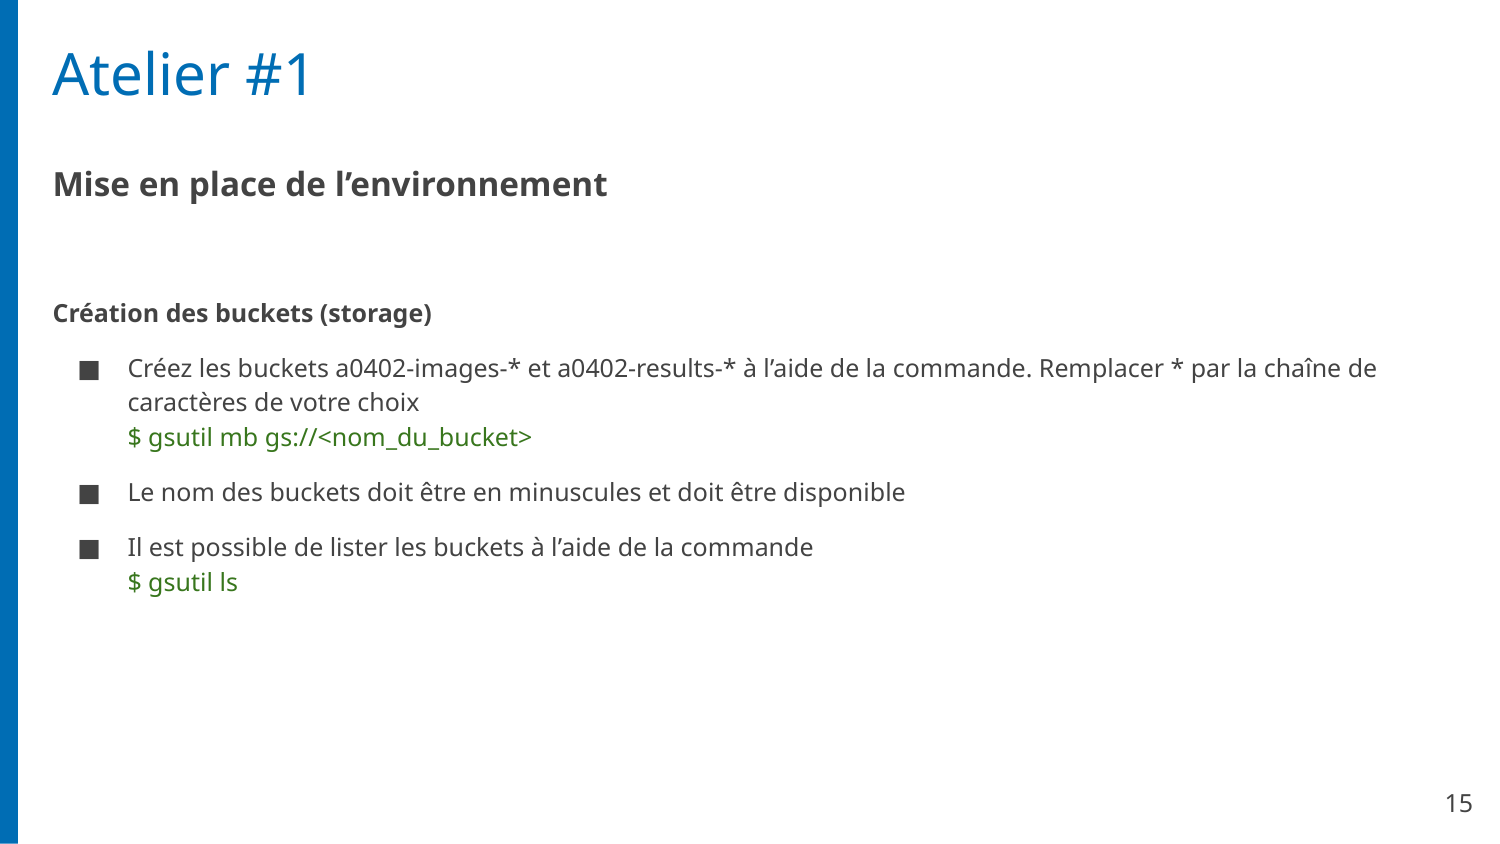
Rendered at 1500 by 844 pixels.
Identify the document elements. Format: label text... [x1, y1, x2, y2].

text_box Création des buckets (storage) Créez les buckets a0402-images-* et a0402-results-* à l’aide de la commande. Remplacer * par la chaîne de caractères de votre choix $ gsutil mb gs://<nom_du_bucket> Le nom des buckets doit être en minuscules et doit être disponible Il est possible de lister les buckets à l’aide de la commande $ gsutil ls [37, 277, 1463, 680]
slide_number 15 [1398, 772, 1488, 837]
list Mise en place de l’environnement [37, 142, 1463, 277]
title Atelier #1 [37, 22, 1463, 120]
text_box [0, 0, 18, 844]
